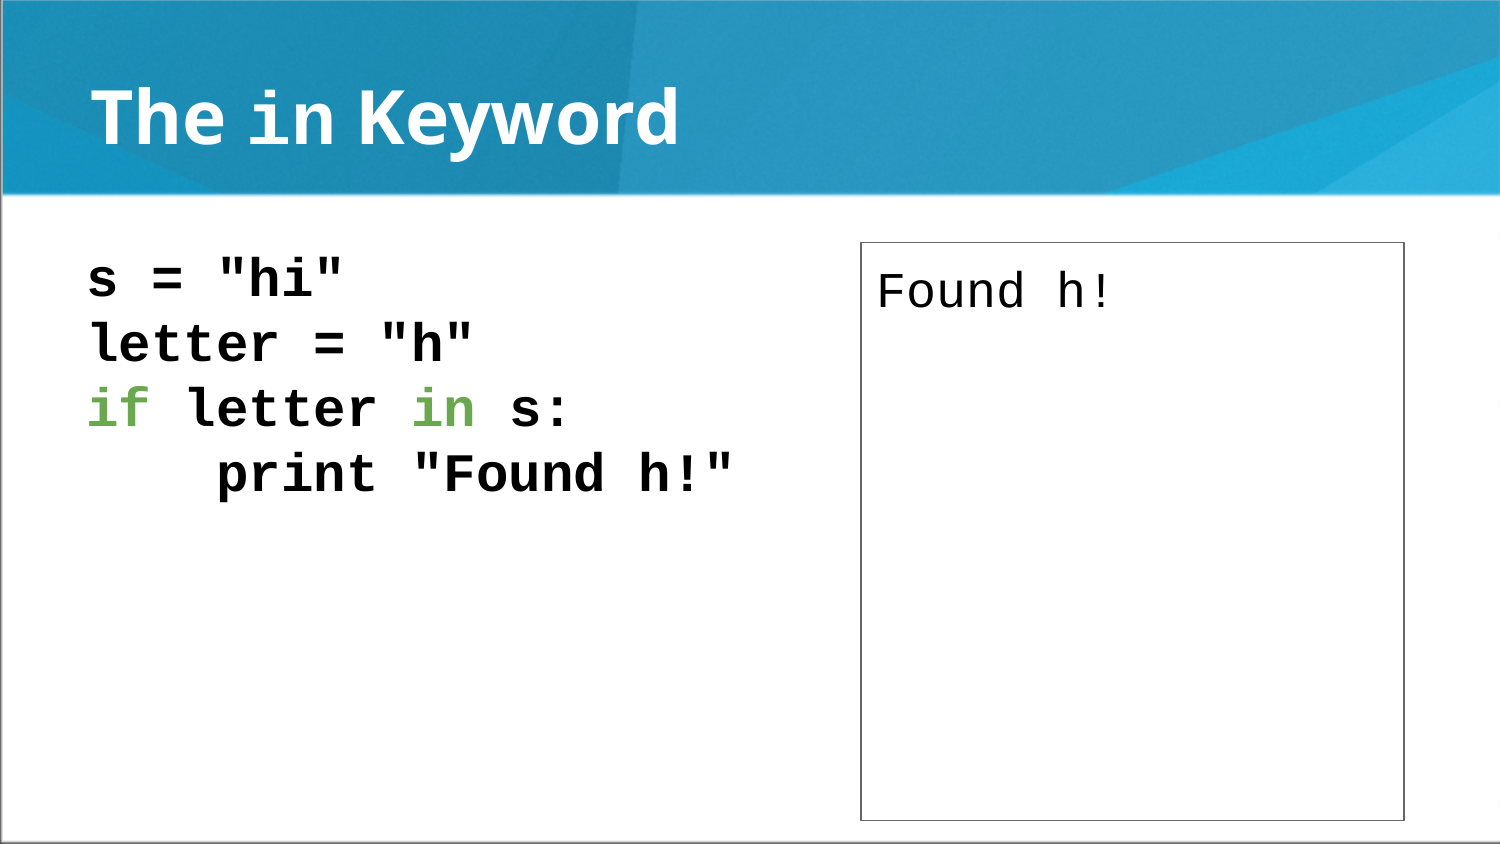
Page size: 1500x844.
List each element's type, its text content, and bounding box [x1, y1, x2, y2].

text_box Found h! [861, 242, 1405, 821]
picture [0, 0, 1500, 844]
text_box s = "hi" letter = "h" if letter in s: print "Found h!" [71, 226, 1429, 805]
text_box The in Keyword [74, 33, 1425, 175]
